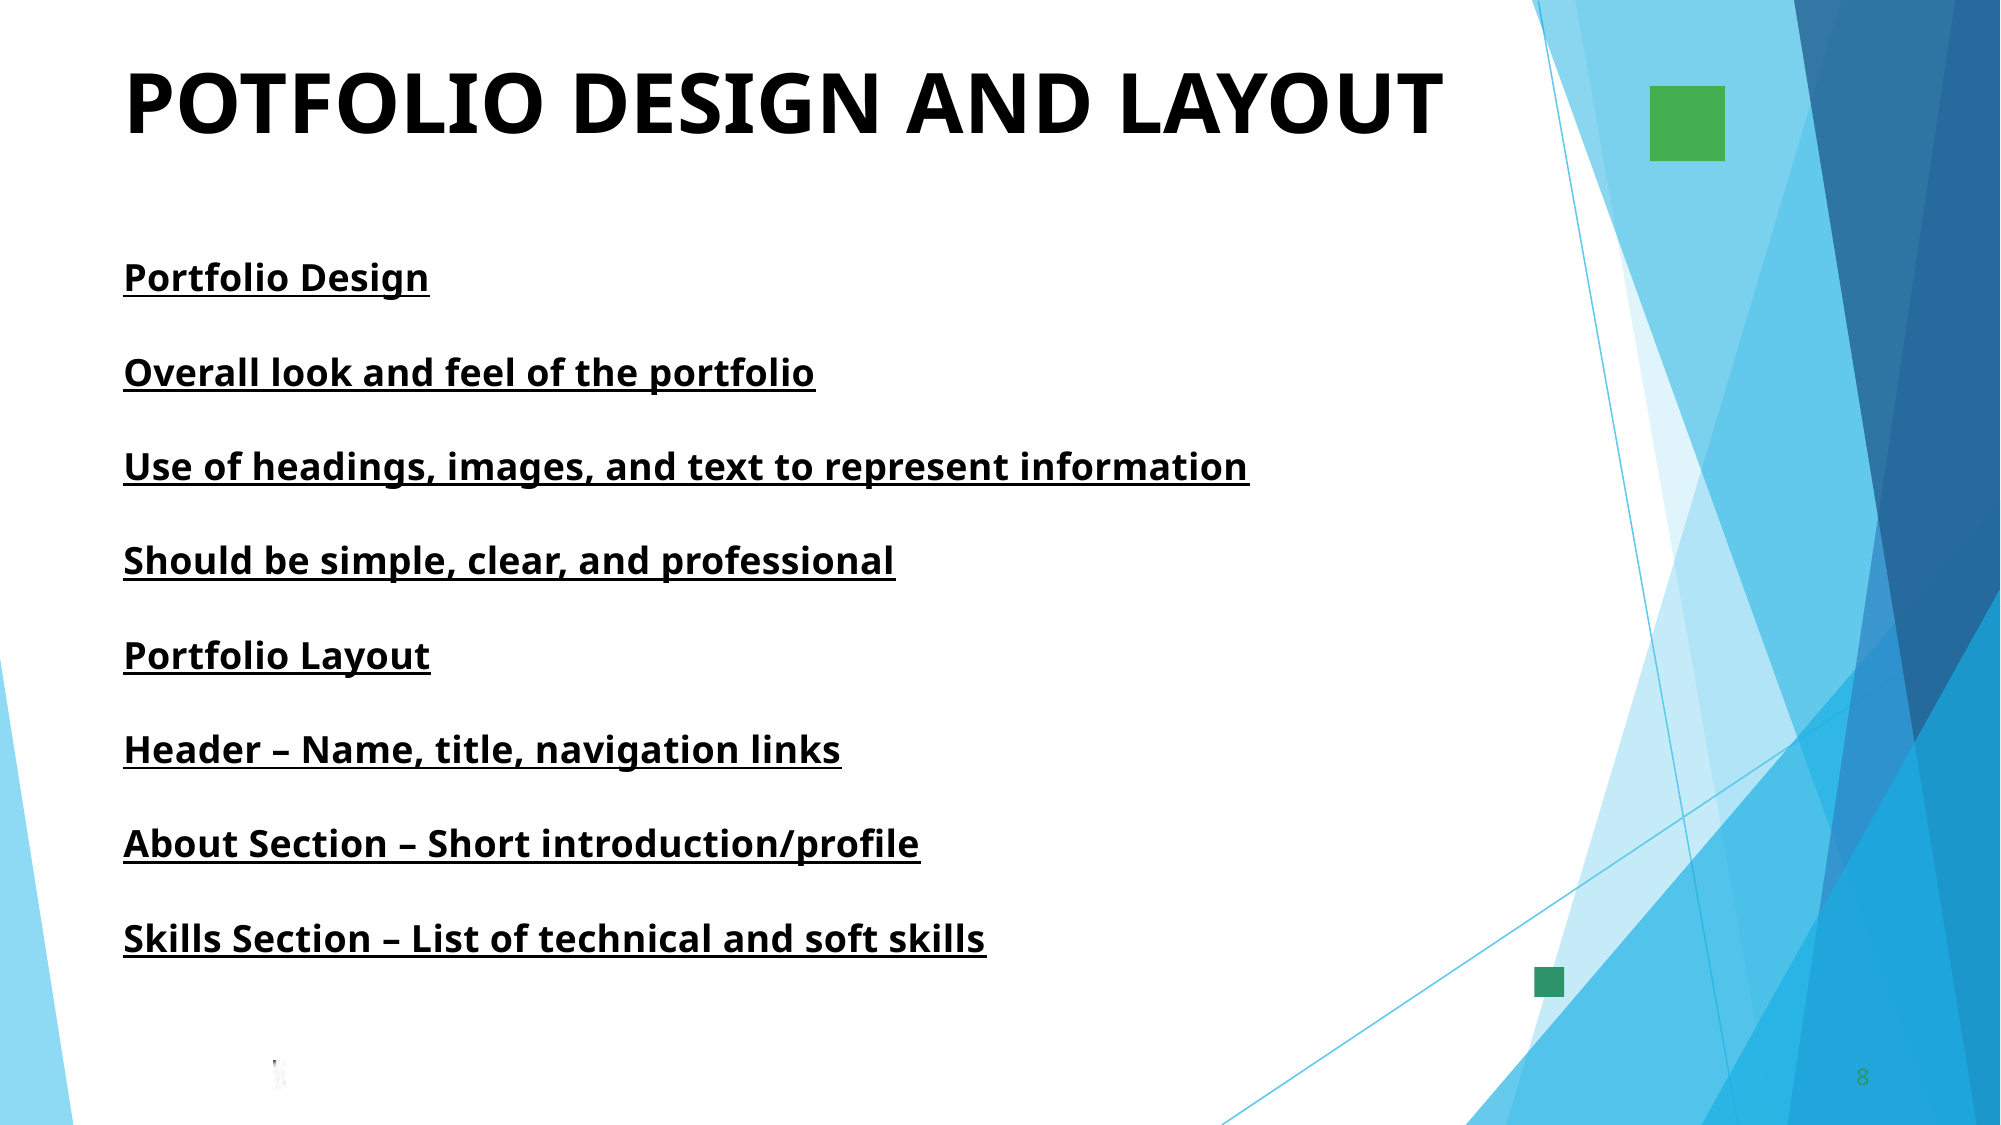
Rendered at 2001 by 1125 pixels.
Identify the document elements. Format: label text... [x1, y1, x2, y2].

text_box [1649, 86, 1725, 162]
picture [273, 1060, 287, 1091]
text_box 8 [1849, 1061, 1888, 1095]
text_box POTFOLIO DESIGN AND LAYOUT Portfolio Design Overall look and feel of the portfolio Use of headings, images, and text to represent information Should be simple, clear, and professional Portfolio Layout Header – Name, title, navigation links About Section – Short introduction/profile Skills Section – List of technical and soft skills [121, 47, 1564, 1007]
